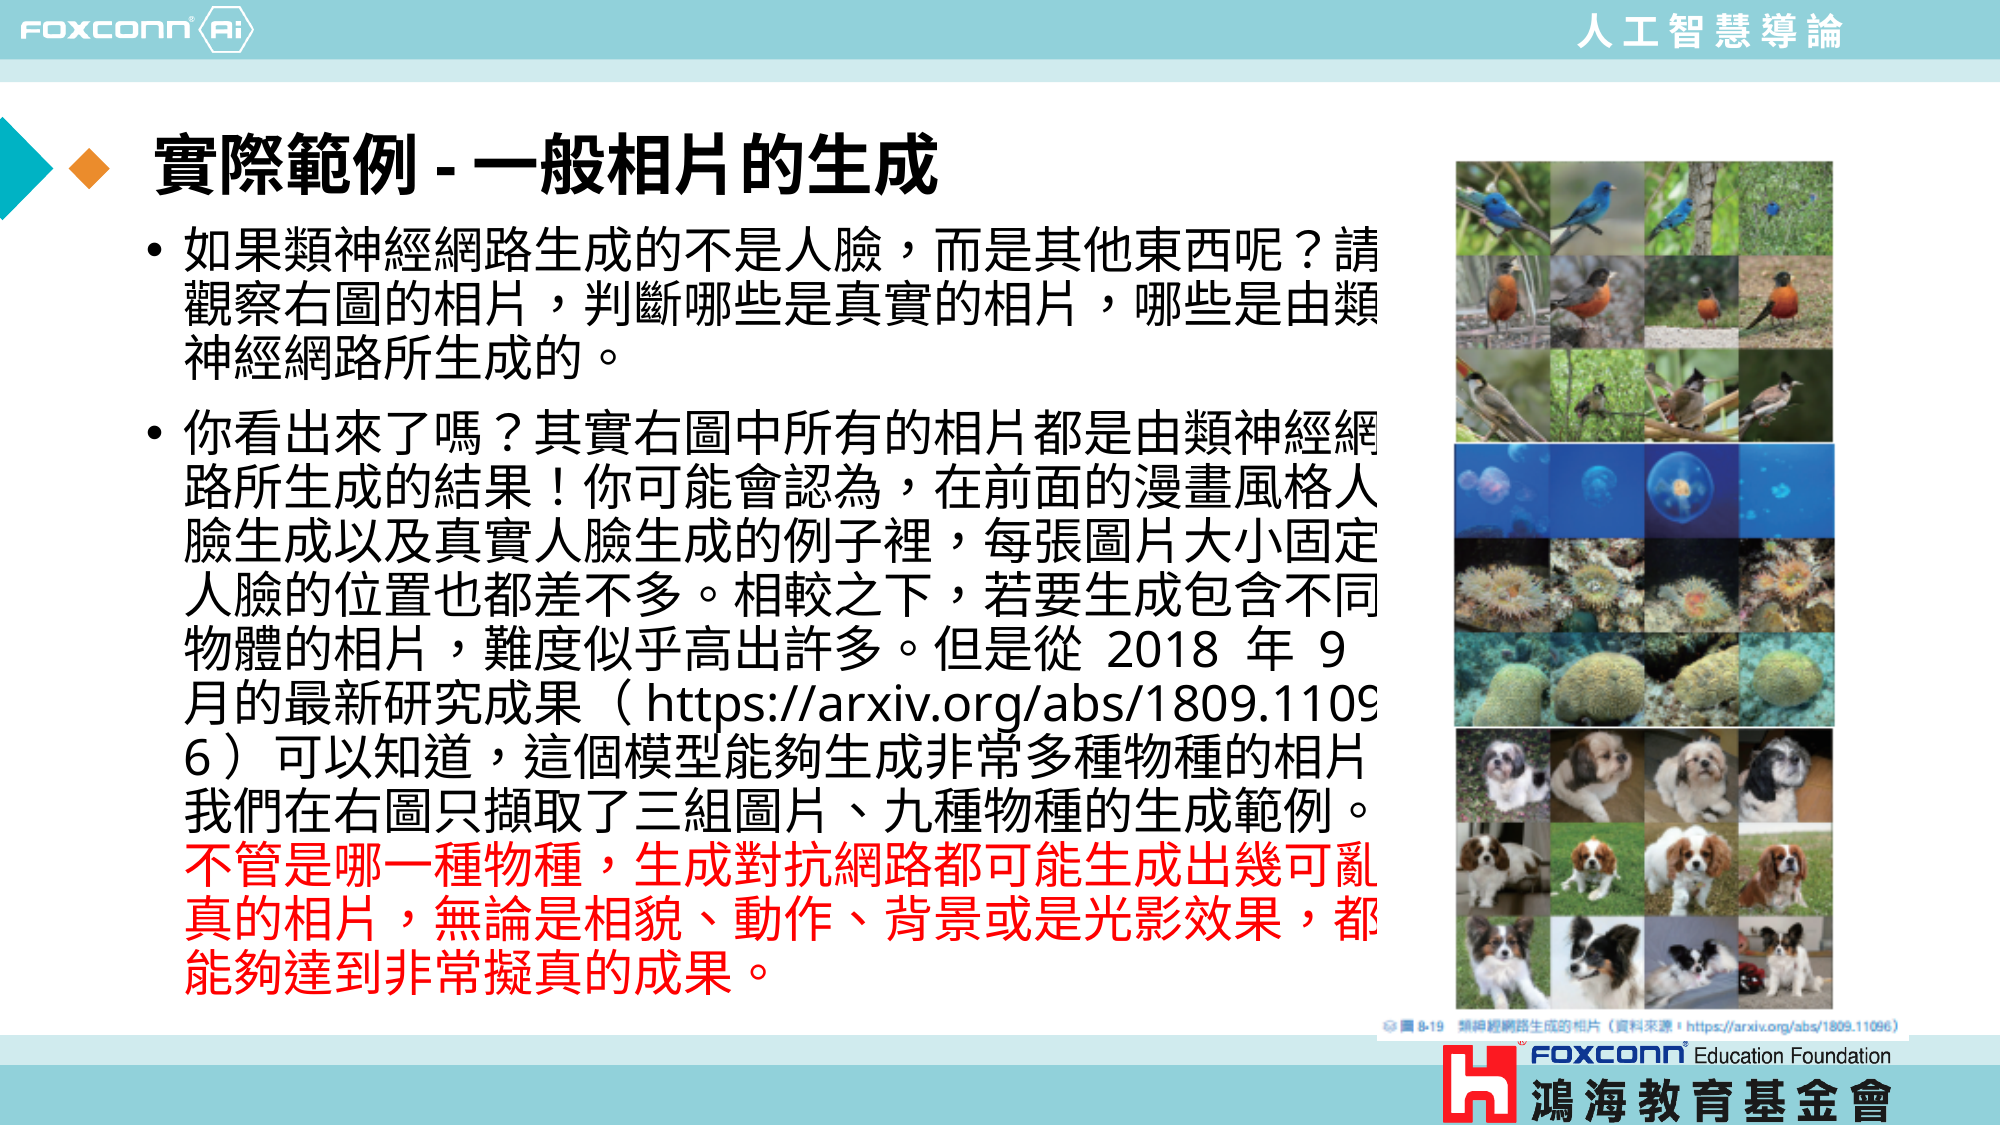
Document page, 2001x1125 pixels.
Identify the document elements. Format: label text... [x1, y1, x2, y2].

title 實際範例-一般相片的生成 [137, 124, 1863, 213]
picture [1377, 158, 1909, 1123]
list 如果類神經網路生成的不是人臉，而是其他東西呢？請觀察右圖的相片，判斷哪些是真實的相片，哪些是由類神經網路所生成的。 你看出來了嗎？其實右圖中所有的相片都是由類神經網路所生成的結果！你可能會認為，在前面的漫畫風格人臉生成以及真實人臉生成的例子裡，每張圖片大小固定、人臉的位置也都差不多。相較之下，若要生成包含不同物體的相片，難度似乎高出許多。但是從 2018 年 9 月的最新研究成果（https://arxiv.org/abs/1809.11096）可以知道，這個模型能夠生成非常多種物種的相片，我們在右圖只擷取了三組圖片、九種物種的生成範例。 不管是哪一種物種，生成對抗網路都可能生成出幾可亂真的相片，無論是相貌、動作、背景或是光影效果，都能夠達到非常擬真的成果。 [130, 218, 1377, 973]
picture [21, 6, 254, 53]
